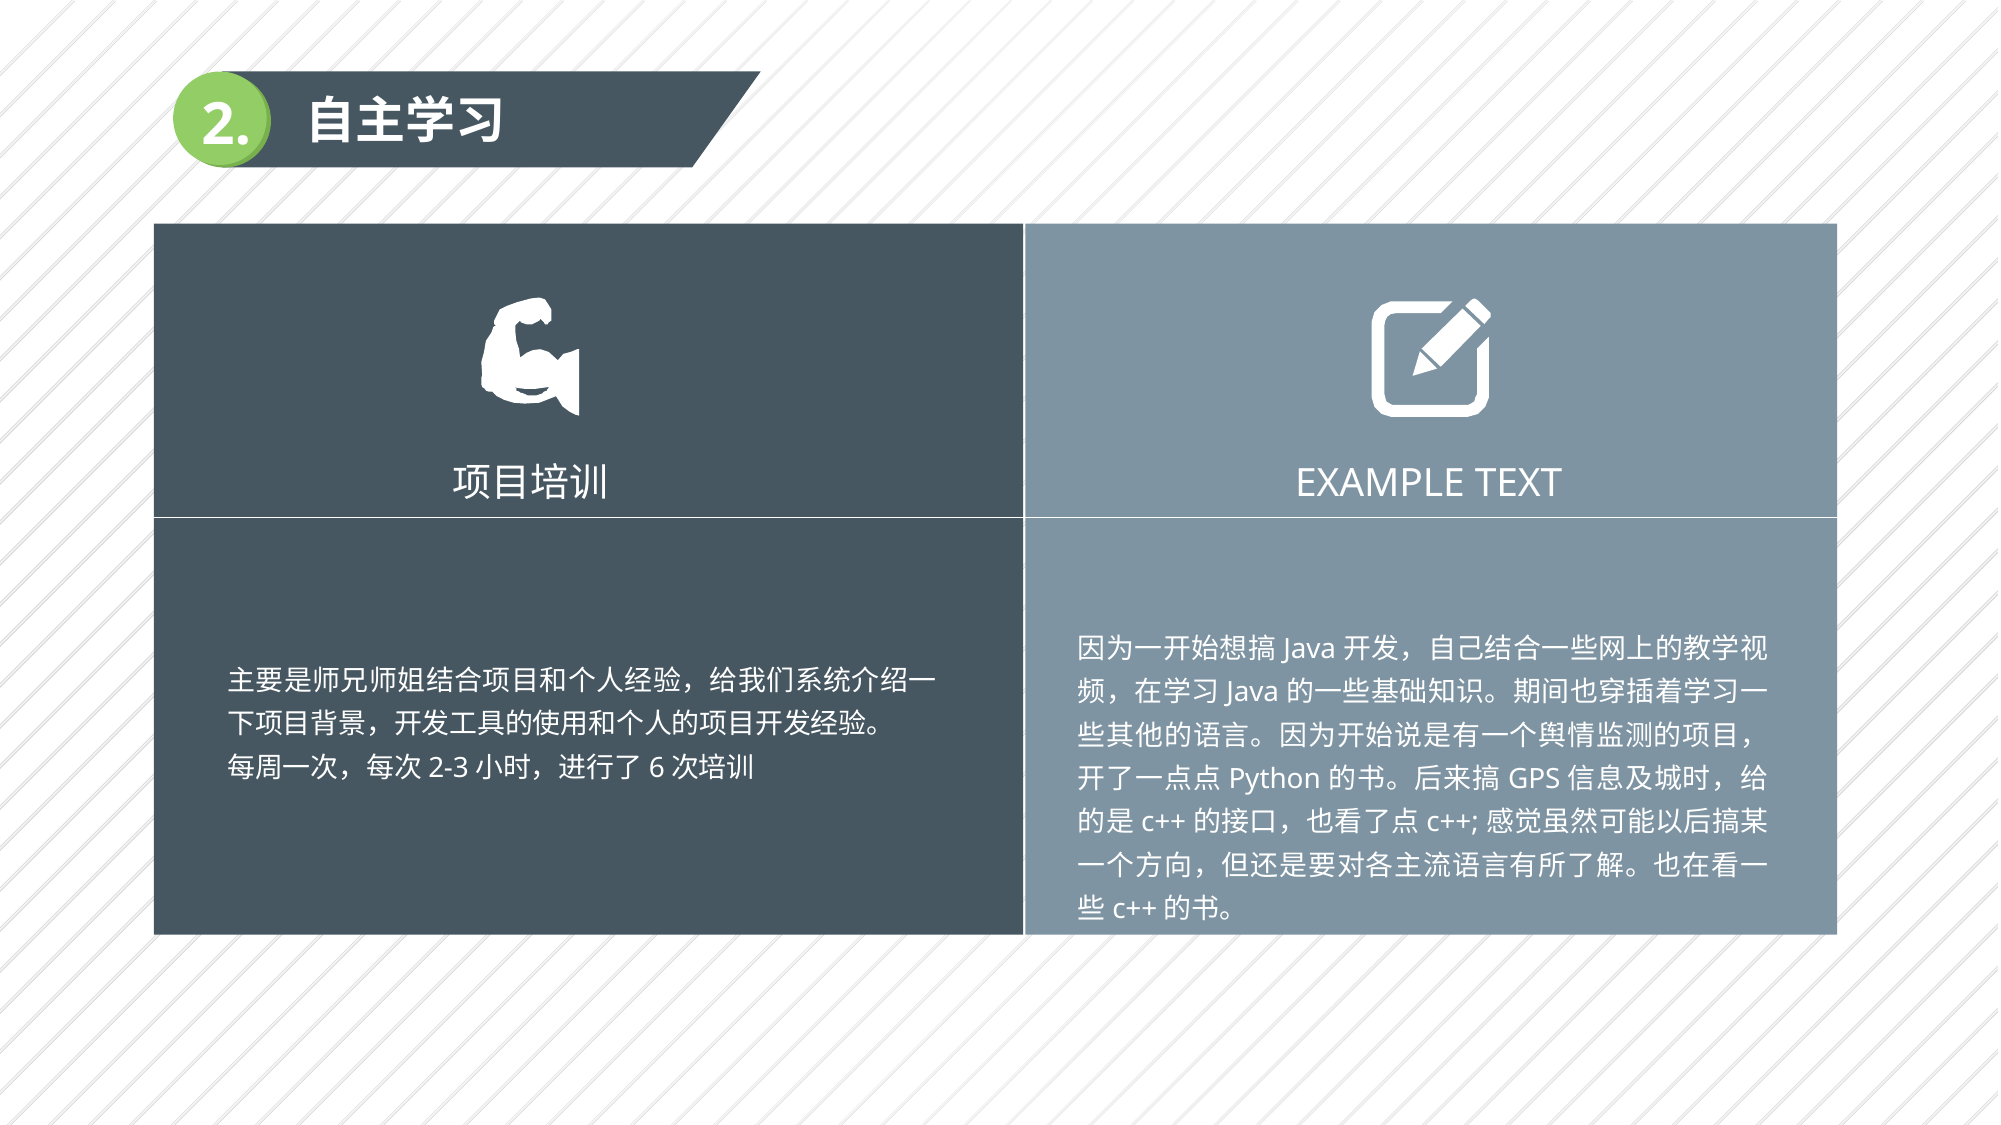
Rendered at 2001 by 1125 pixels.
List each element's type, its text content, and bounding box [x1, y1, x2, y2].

text_box [153, 223, 1024, 517]
text_box EXAMPLE TEXT [1224, 427, 1633, 512]
text_box [1465, 298, 1491, 325]
text_box [153, 518, 1024, 936]
text_box [1024, 518, 1838, 936]
text_box [481, 297, 580, 416]
picture [0, 0, 1998, 1125]
text_box 项目培训 [325, 427, 735, 512]
text_box 因为一开始想搞Java开发，自己结合一些网上的教学视频，在学习Java的一些基础知识。期间也穿插着学习一些其他的语言。因为开始说是有一个舆情监测的项目，开了一点点Python的书。后来搞GPS信息及城时，给的是c++的接口，也看了点c++;感觉虽然可能以后搞某一个方向，但还是要对各主流语言有所了解。也在看一些c++的书。 [1063, 613, 1783, 932]
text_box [173, 71, 761, 168]
text_box [1024, 223, 1838, 517]
text_box 主要是师兄师姐结合项目和个人经验，给我们系统介绍一下项目背景，开发工具的使用和个人的项目开发经验。 每周一次，每次2-3小时，进行了6次培训 [212, 645, 952, 791]
text_box [1371, 301, 1489, 417]
